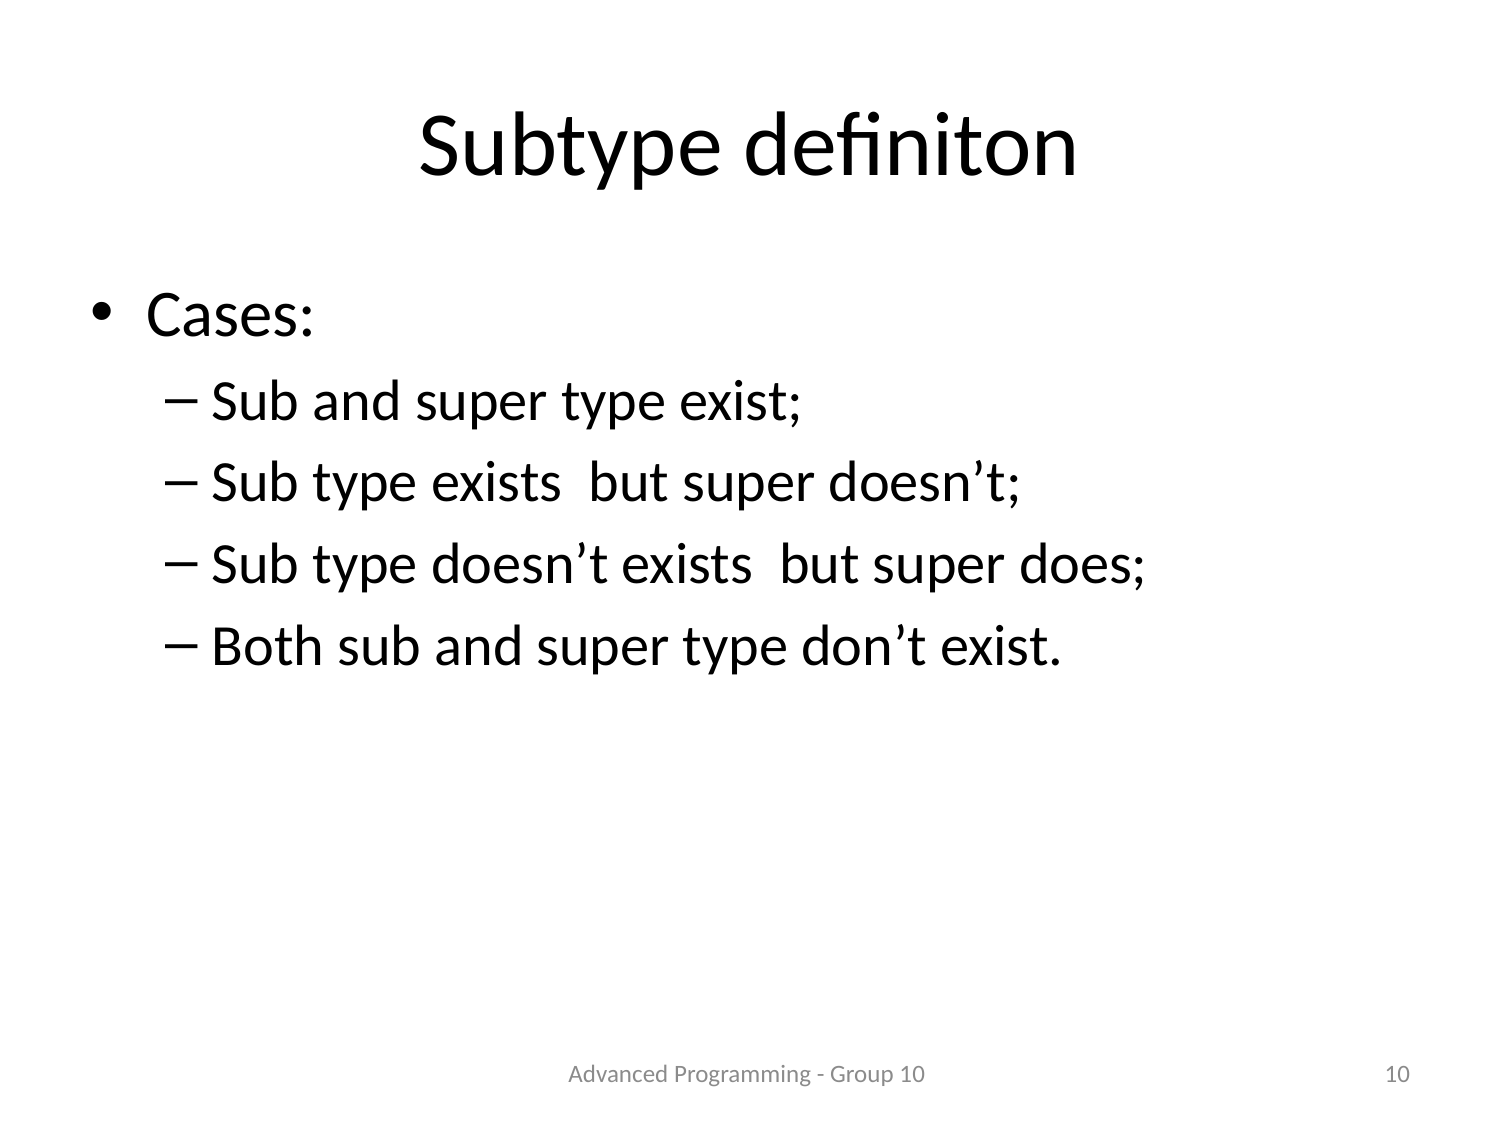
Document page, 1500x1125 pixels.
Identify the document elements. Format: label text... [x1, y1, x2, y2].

list Cases: Sub and super type exist; Sub type exists but super doesn’t; Sub type doesn’t exists but super does; Both sub and super type don’t exist. [75, 262, 1425, 1005]
slide_number 10 [1074, 1042, 1425, 1103]
title Subtype definiton [75, 45, 1425, 233]
footer Advanced Programming - Group 10 [512, 1042, 988, 1103]
